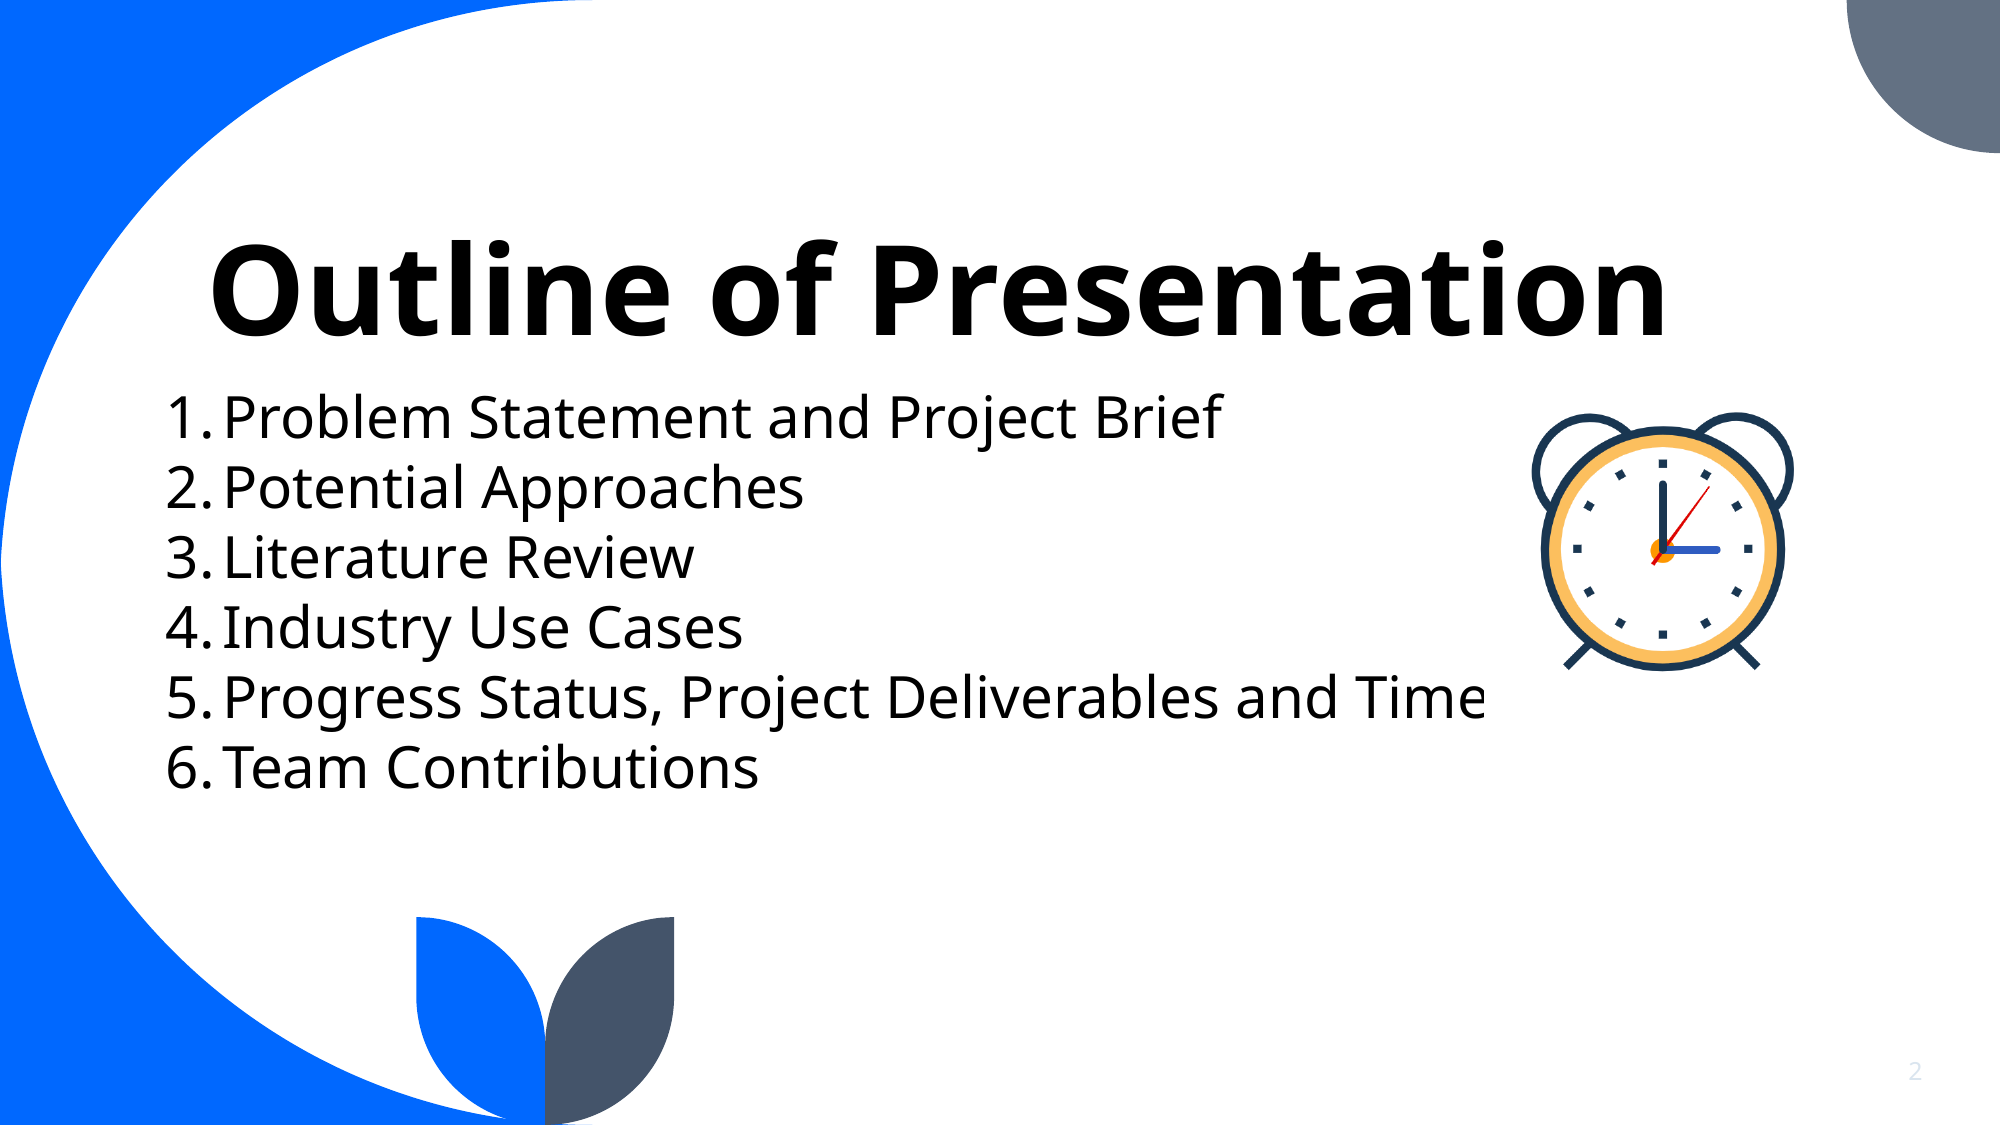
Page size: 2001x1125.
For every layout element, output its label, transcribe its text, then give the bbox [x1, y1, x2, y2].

text_box Problem Statement and Project Brief Potential Approaches Literature Review Industry Use Cases Progress Status, Project Deliverables and Timeline Team Contributions [150, 372, 1938, 808]
picture [1484, 371, 2000, 771]
title Outline of Presentation [191, 224, 1938, 372]
slide_number 2 [1665, 1042, 1938, 1103]
